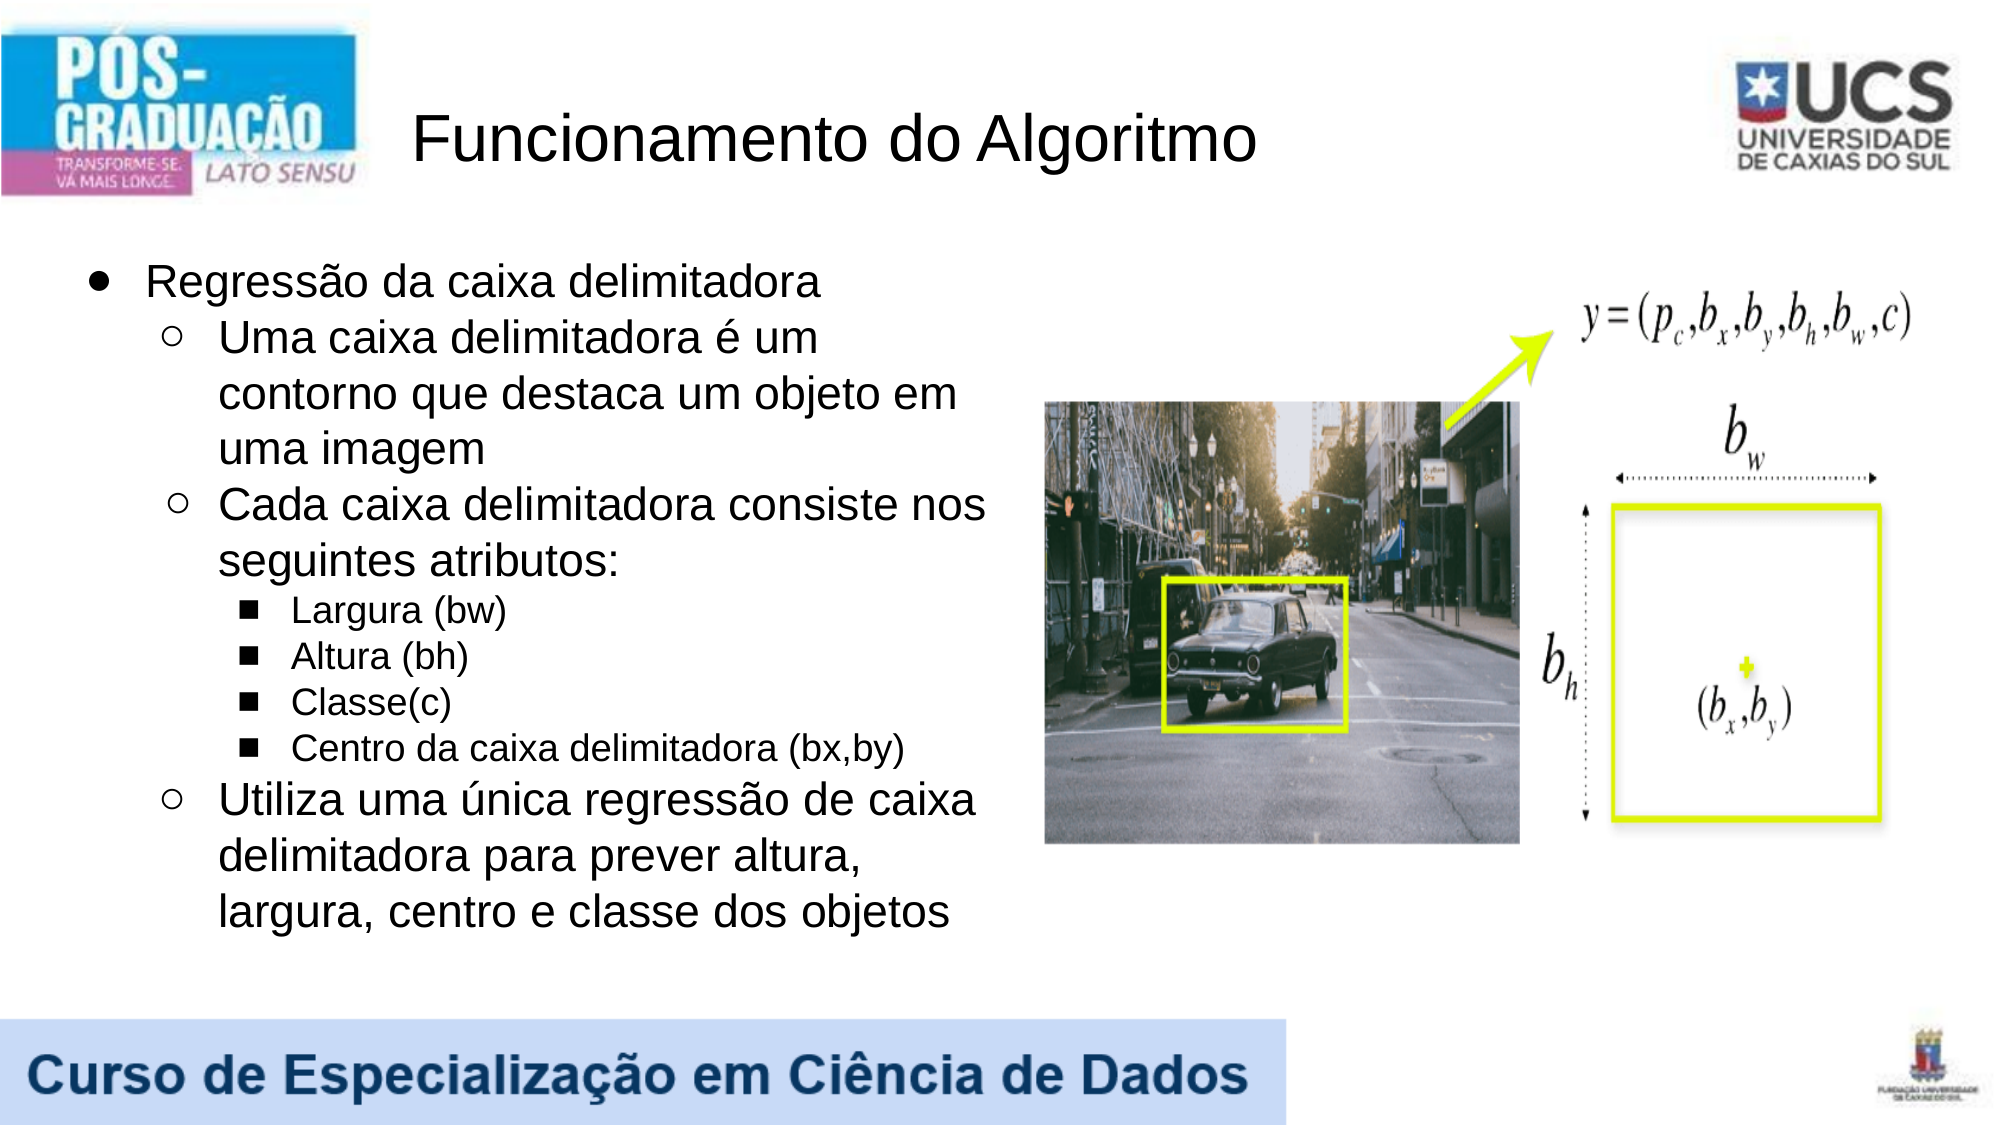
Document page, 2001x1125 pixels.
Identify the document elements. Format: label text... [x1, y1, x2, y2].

picture [0, 0, 2001, 1125]
title Funcionamento do Algoritmo [395, 25, 1709, 244]
list Regressão da caixa delimitadora Uma caixa delimitadora é um contorno que destaca um objeto em uma imagem Cada caixa delimitadora consiste nos seguintes atributos: Largura (bw) Altura (bh) Classe(c) Centro da caixa delimitadora (bx,by) Utiliza uma única regressão de caixa delimitadora para prever altura, largura, centro e classe dos objetos [57, 243, 1011, 987]
